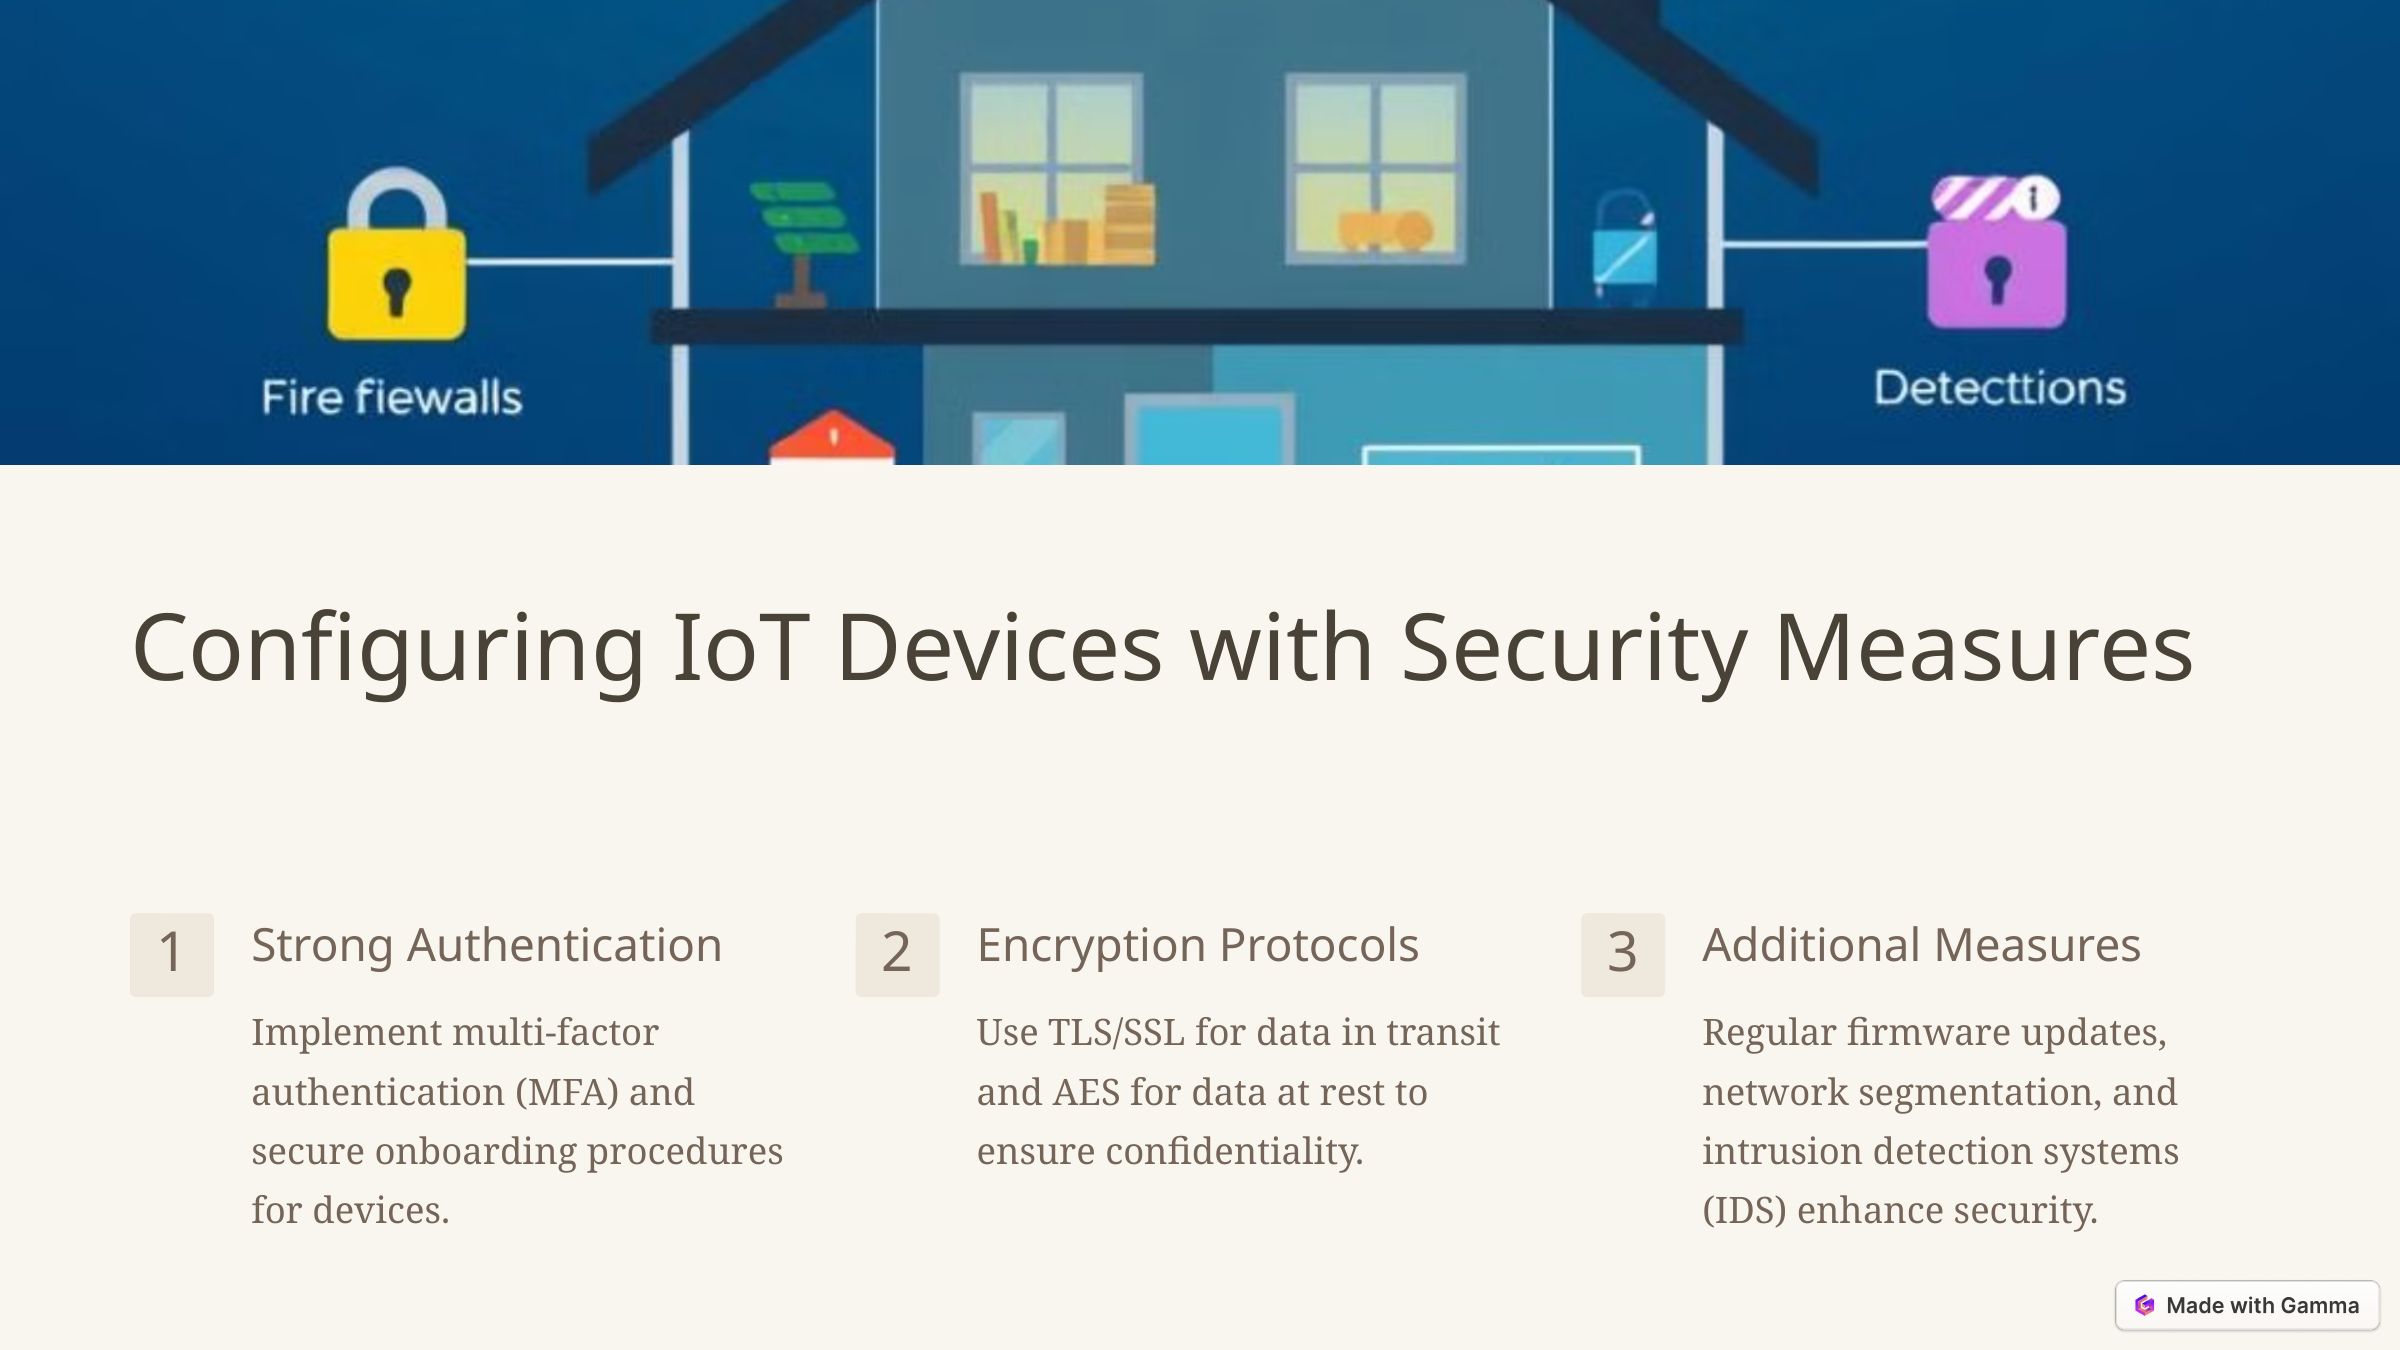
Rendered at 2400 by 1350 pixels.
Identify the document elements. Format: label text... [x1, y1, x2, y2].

picture [2106, 1271, 2389, 1339]
text_box Encryption Protocols [976, 913, 1463, 972]
picture [0, 0, 2400, 466]
text_box [1581, 913, 1666, 998]
text_box Strong Authentication [251, 913, 761, 972]
text_box Configuring IoT Devices with Security Measures [130, 583, 2270, 816]
text_box Use TLS/SSL for data in transit and AES for data at rest to ensure confidentiality. [976, 993, 1545, 1173]
text_box Implement multi-factor authentication (MFA) and secure onboarding procedures for devices. [251, 993, 819, 1232]
text_box 3 [1606, 927, 1640, 984]
text_box Additional Measures [1702, 913, 2178, 972]
text_box Regular firmware updates, network segmentation, and intrusion detection systems (IDS) enhance security. [1702, 993, 2270, 1232]
text_box 1 [158, 927, 186, 984]
text_box 2 [880, 927, 915, 984]
text_box [130, 913, 214, 998]
text_box [855, 913, 940, 998]
